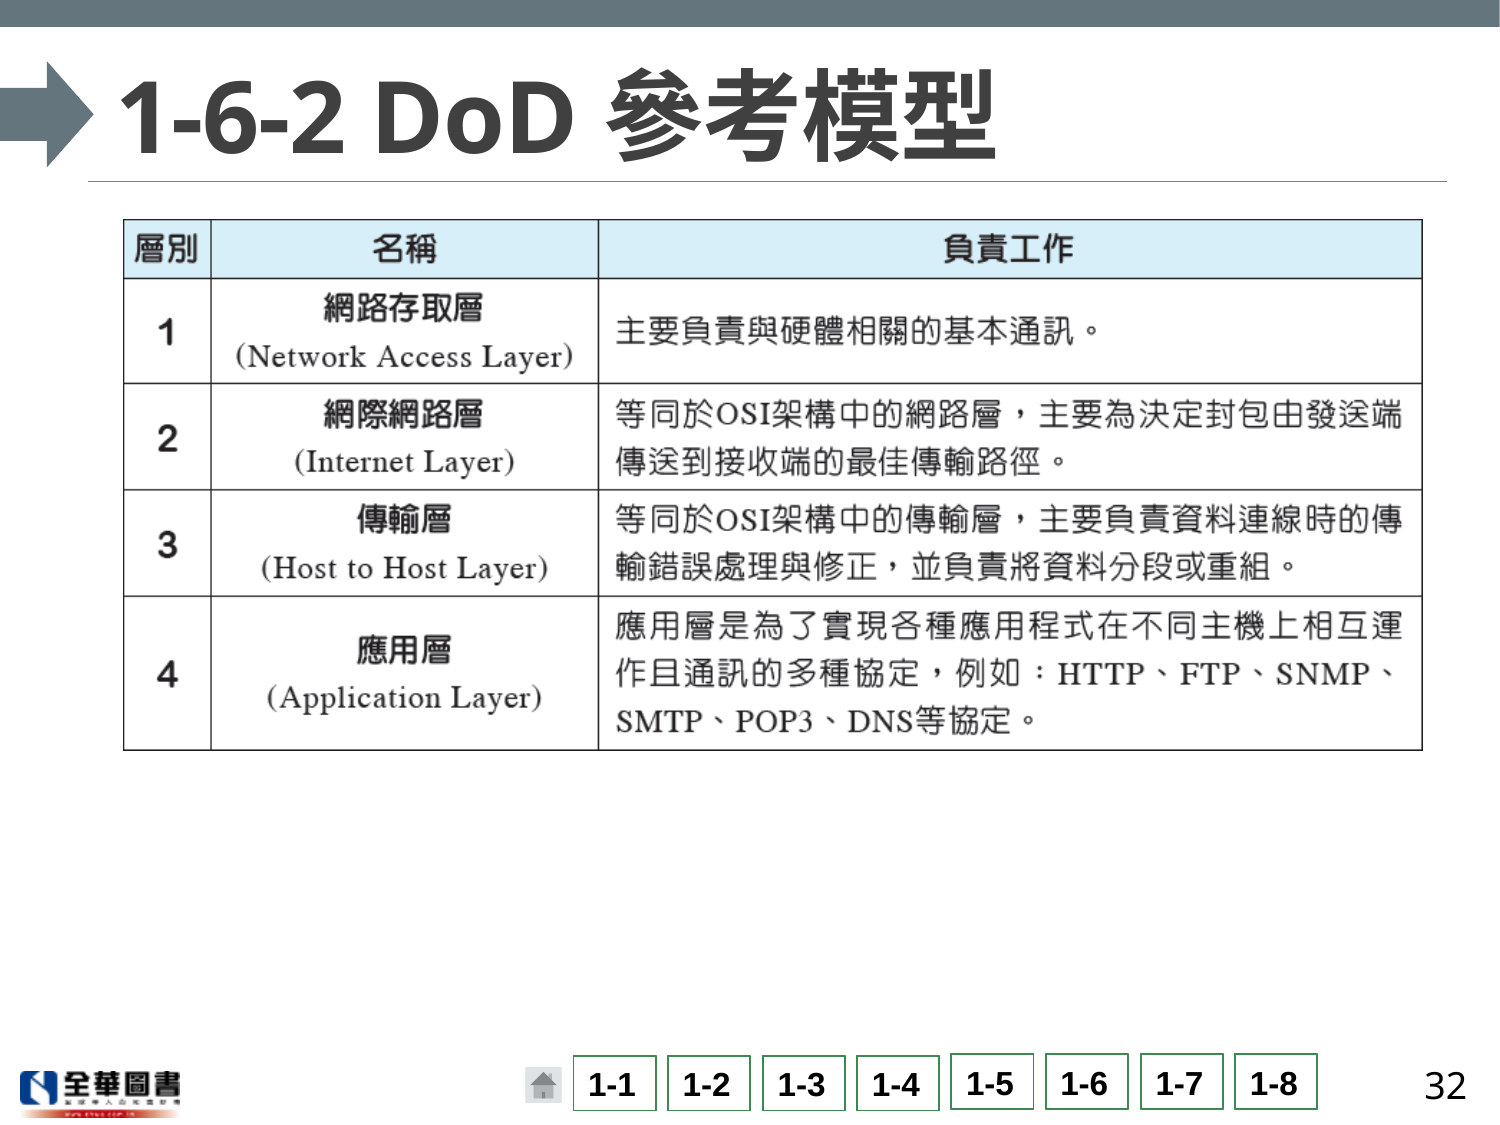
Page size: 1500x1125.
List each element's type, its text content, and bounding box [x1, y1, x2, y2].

picture [123, 219, 1423, 751]
slide_number 32 [1320, 1057, 1483, 1118]
picture [20, 1071, 180, 1118]
title 1-6-2 DoD參考模型 [100, 47, 1447, 182]
